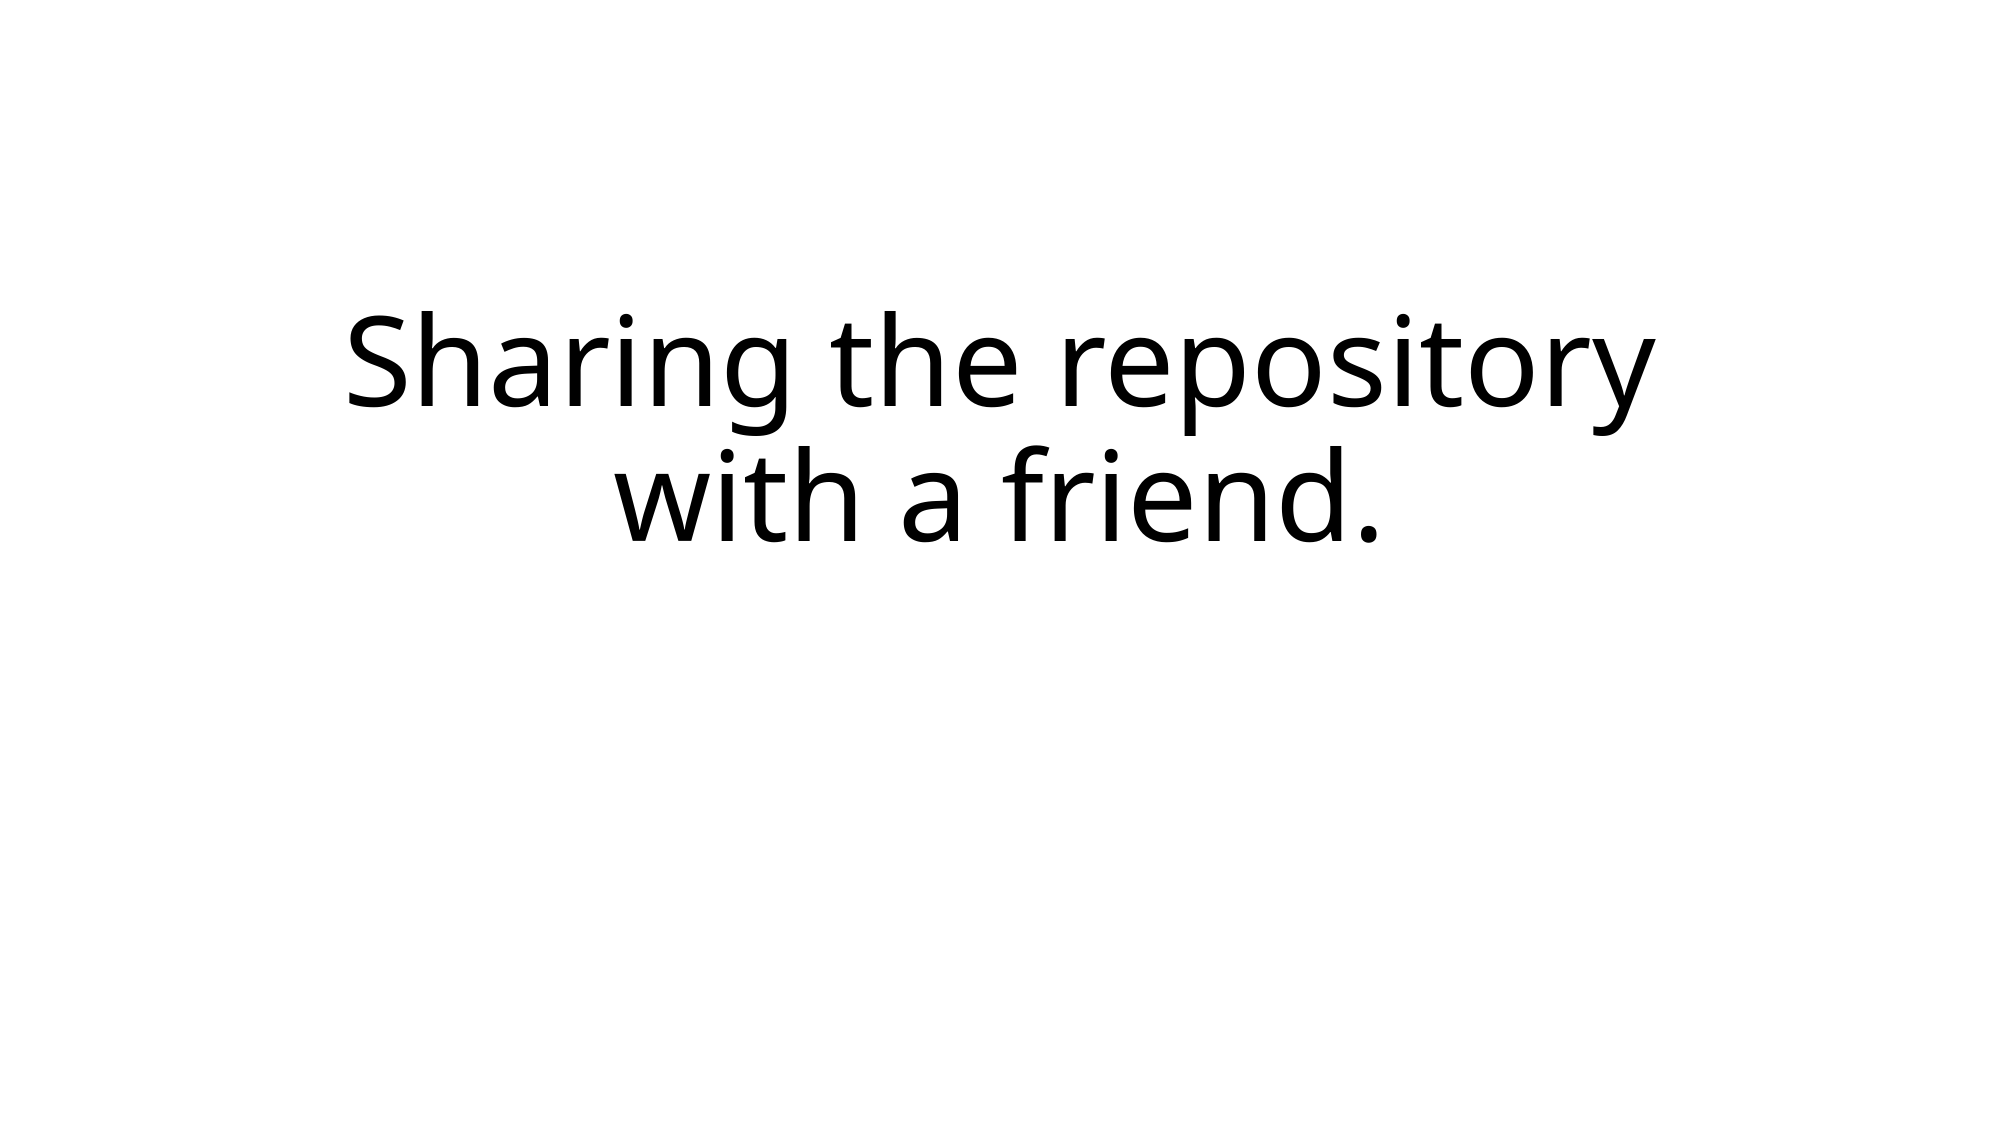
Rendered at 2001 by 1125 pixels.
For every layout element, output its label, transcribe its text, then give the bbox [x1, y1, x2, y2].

title Sharing the repository with a friend. [249, 184, 1750, 576]
